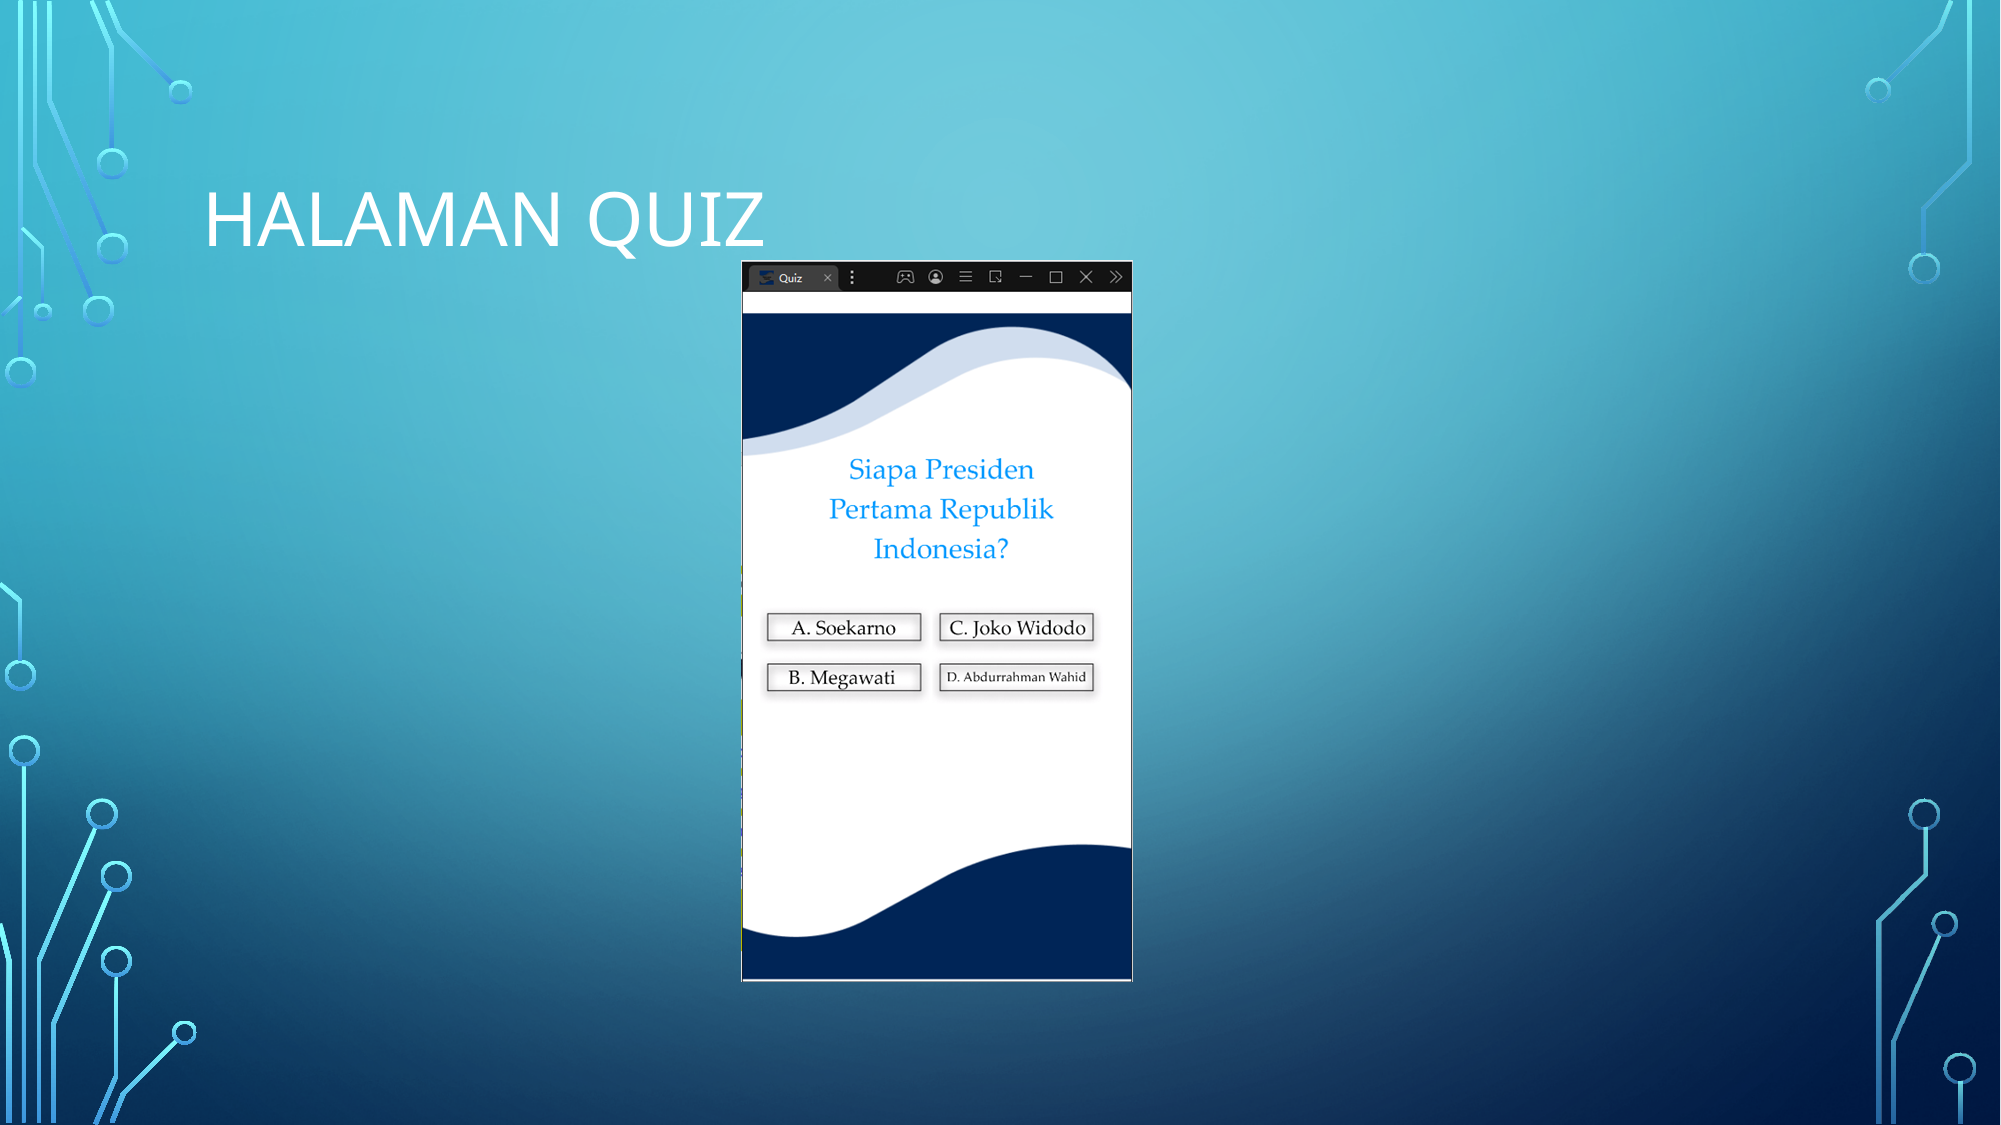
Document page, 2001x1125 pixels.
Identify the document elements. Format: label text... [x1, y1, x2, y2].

title Halaman Quiz [187, 101, 1813, 344]
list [740, 260, 1133, 983]
